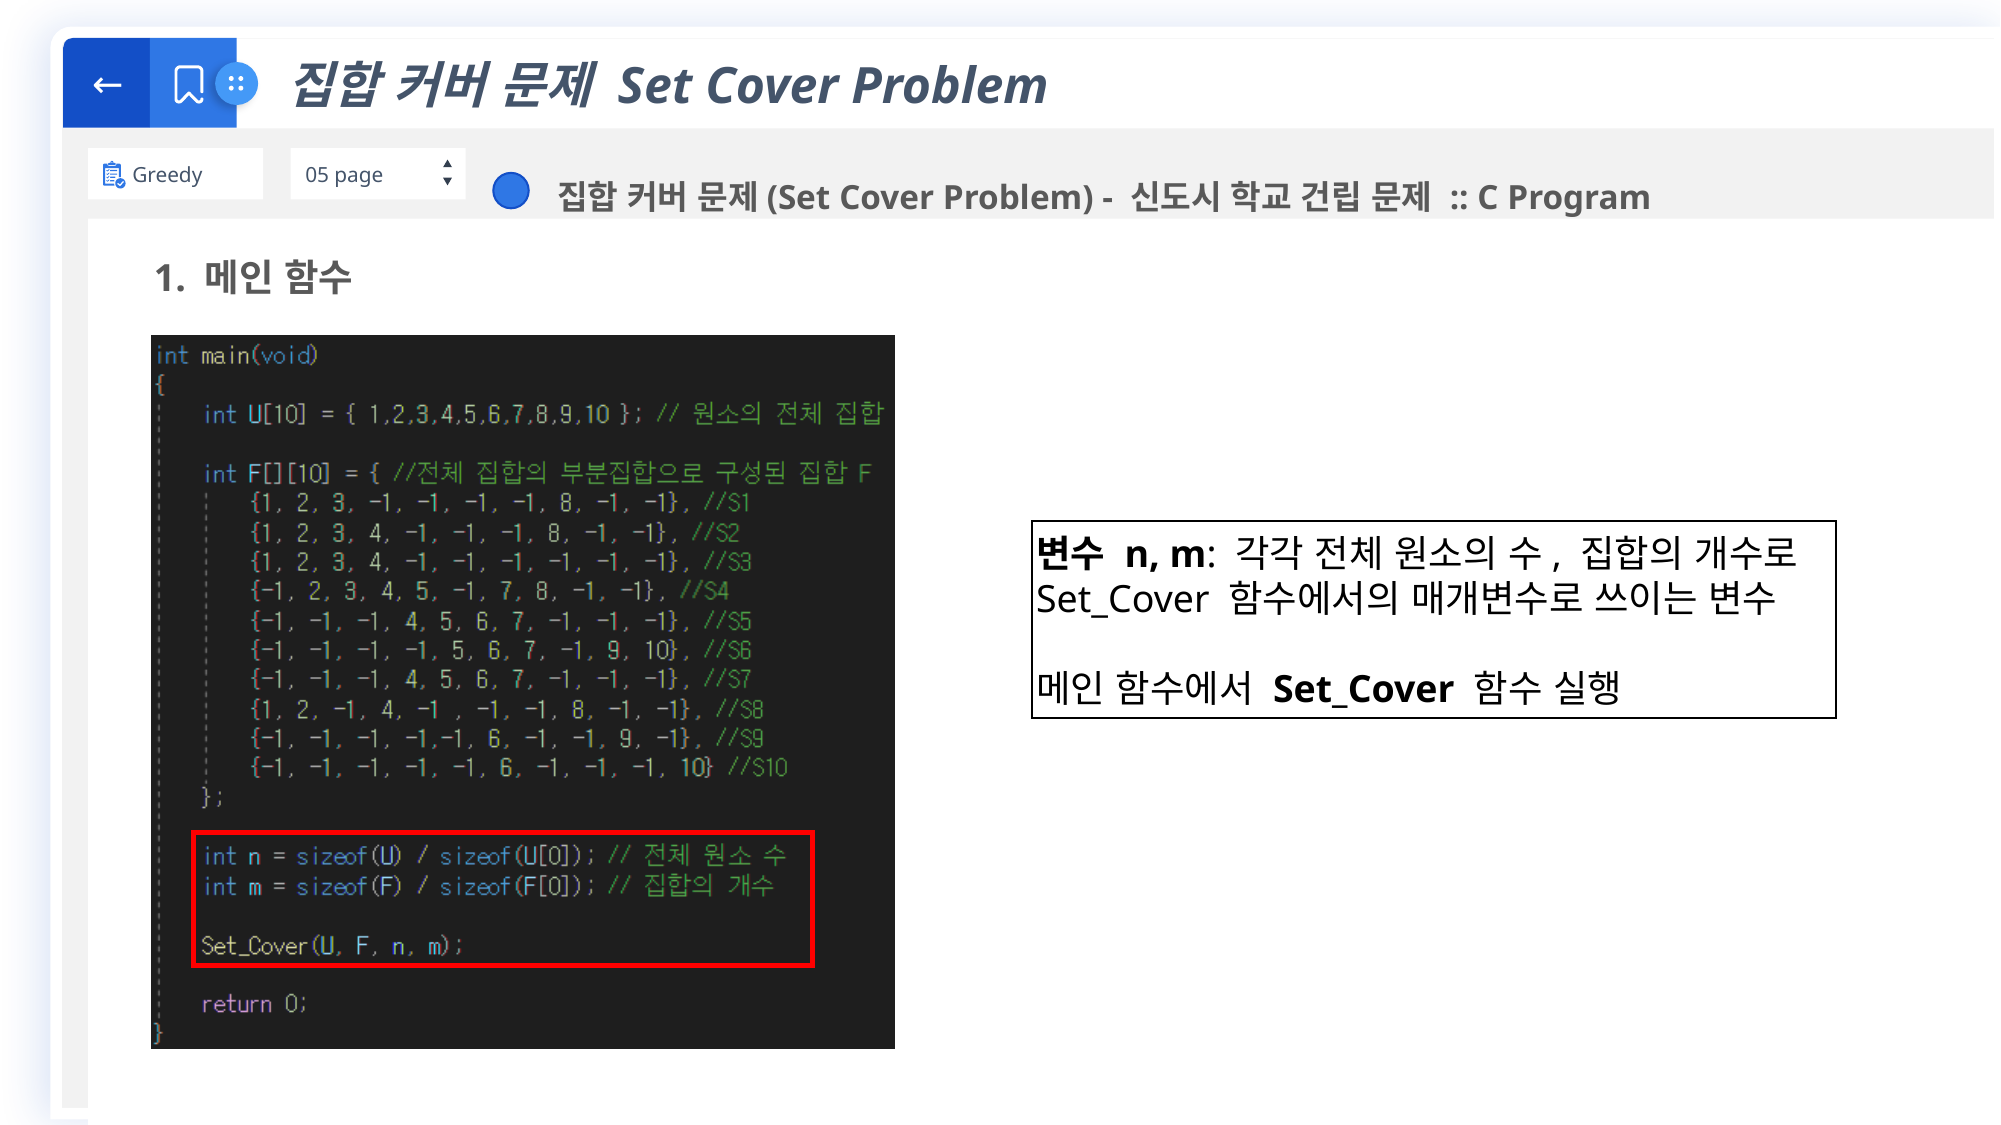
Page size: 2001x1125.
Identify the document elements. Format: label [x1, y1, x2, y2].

picture [151, 335, 895, 1049]
text_box [56, 32, 2000, 1125]
